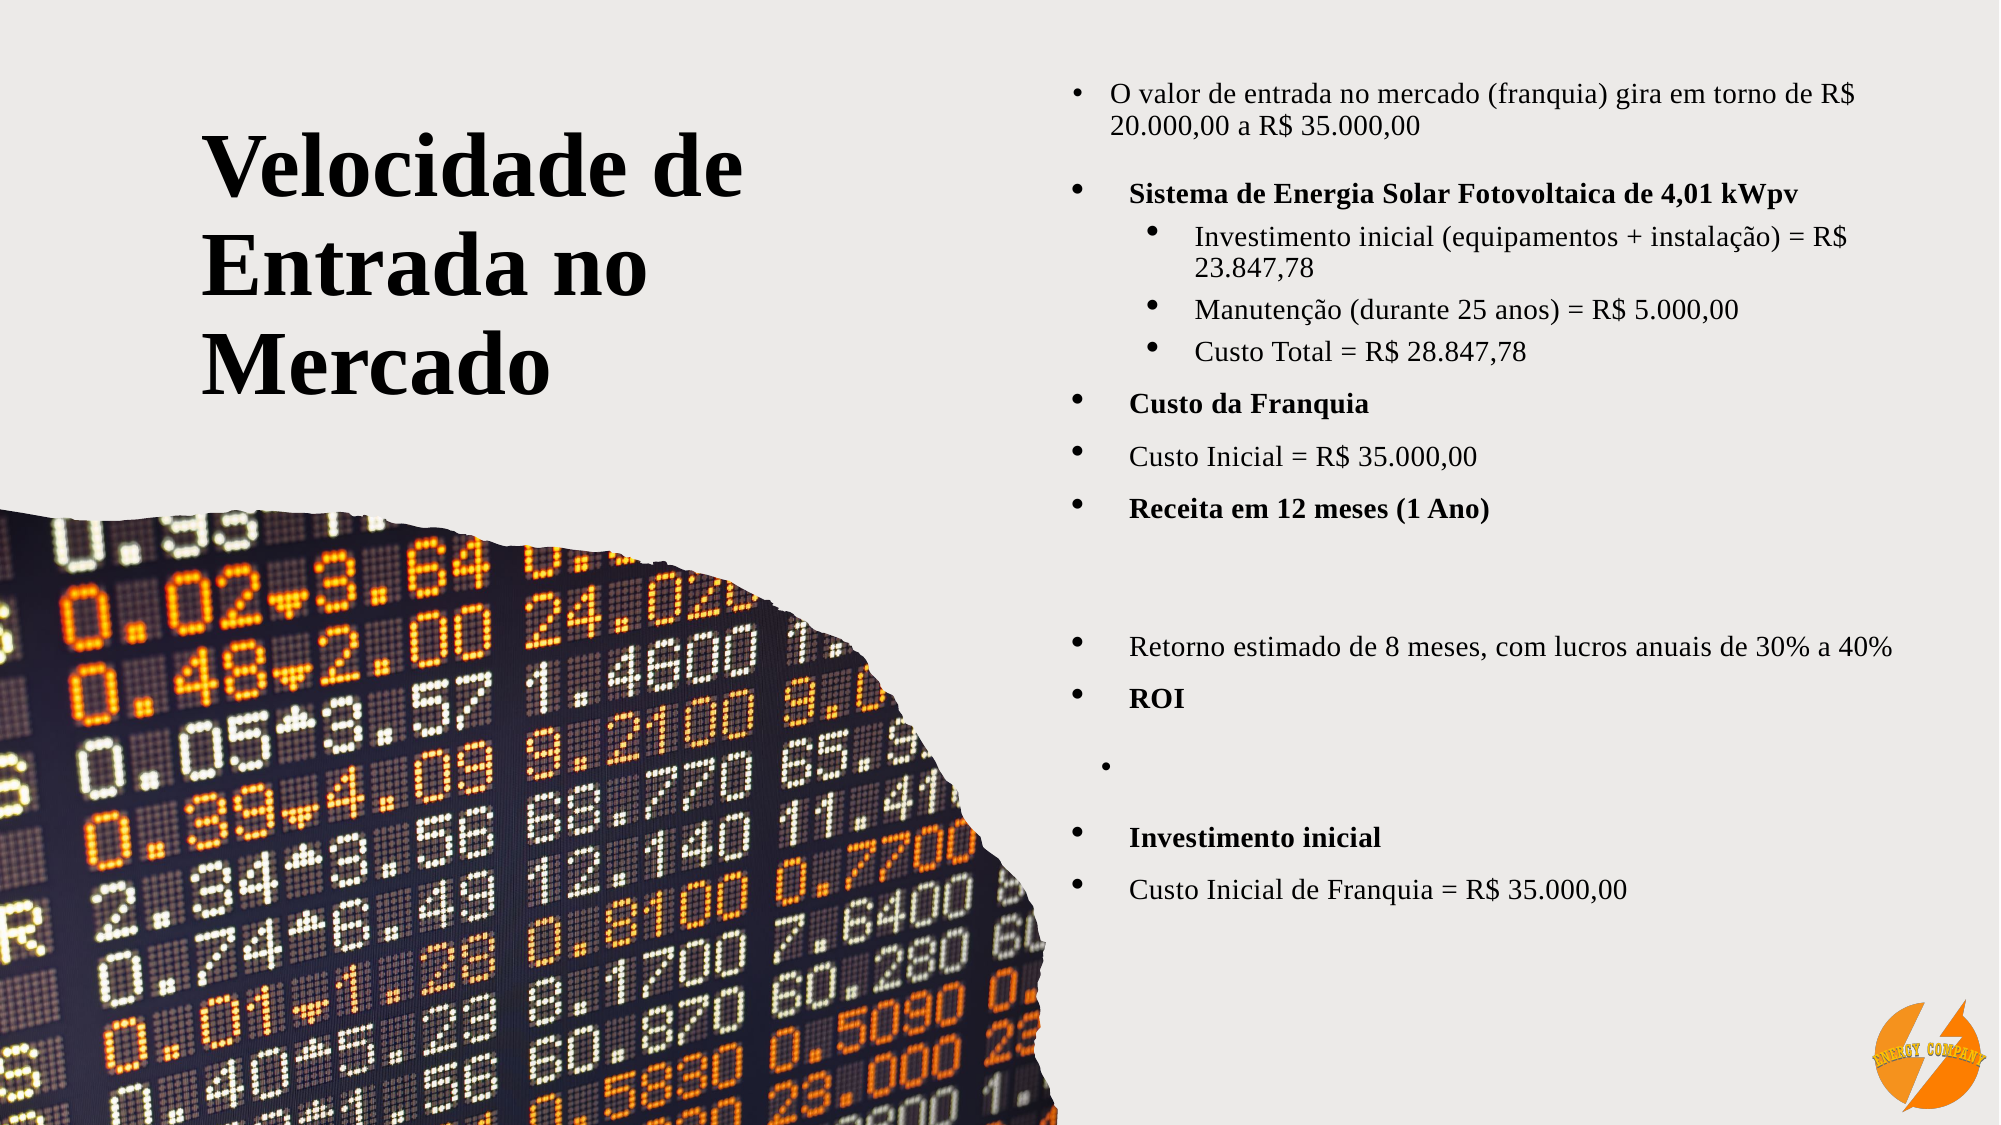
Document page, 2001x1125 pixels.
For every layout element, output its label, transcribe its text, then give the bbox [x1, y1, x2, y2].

title Velocidade de Entrada no Mercado [186, 110, 955, 463]
picture [1868, 999, 1990, 1113]
picture [0, 509, 1058, 1125]
text_box [0, 0, 2000, 1125]
